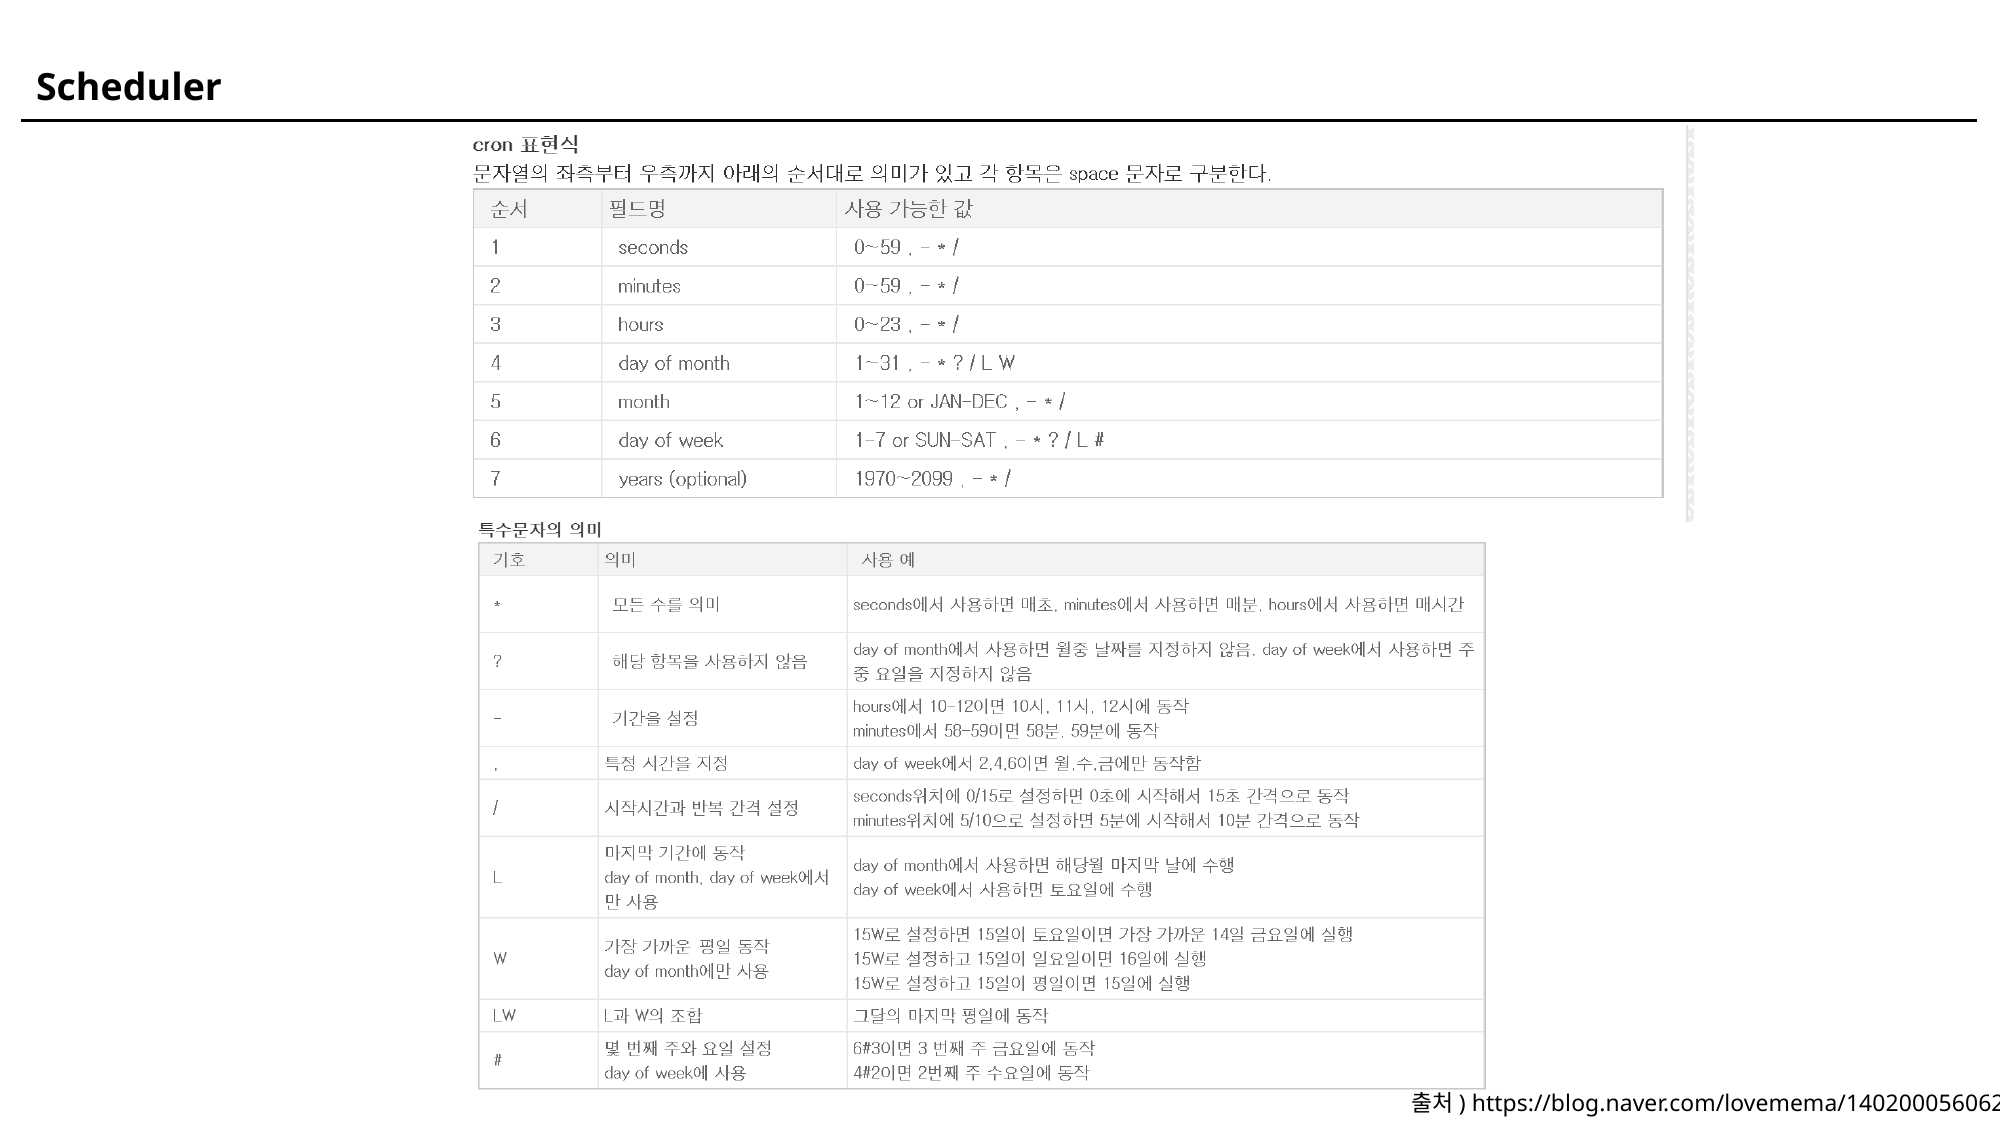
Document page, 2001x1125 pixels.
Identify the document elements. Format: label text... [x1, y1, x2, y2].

picture [469, 125, 1694, 1104]
text_box Scheduler [21, 55, 1978, 116]
text_box 출처) https://blog.naver.com/lovemema/140200056062 [1396, 1081, 2000, 1124]
